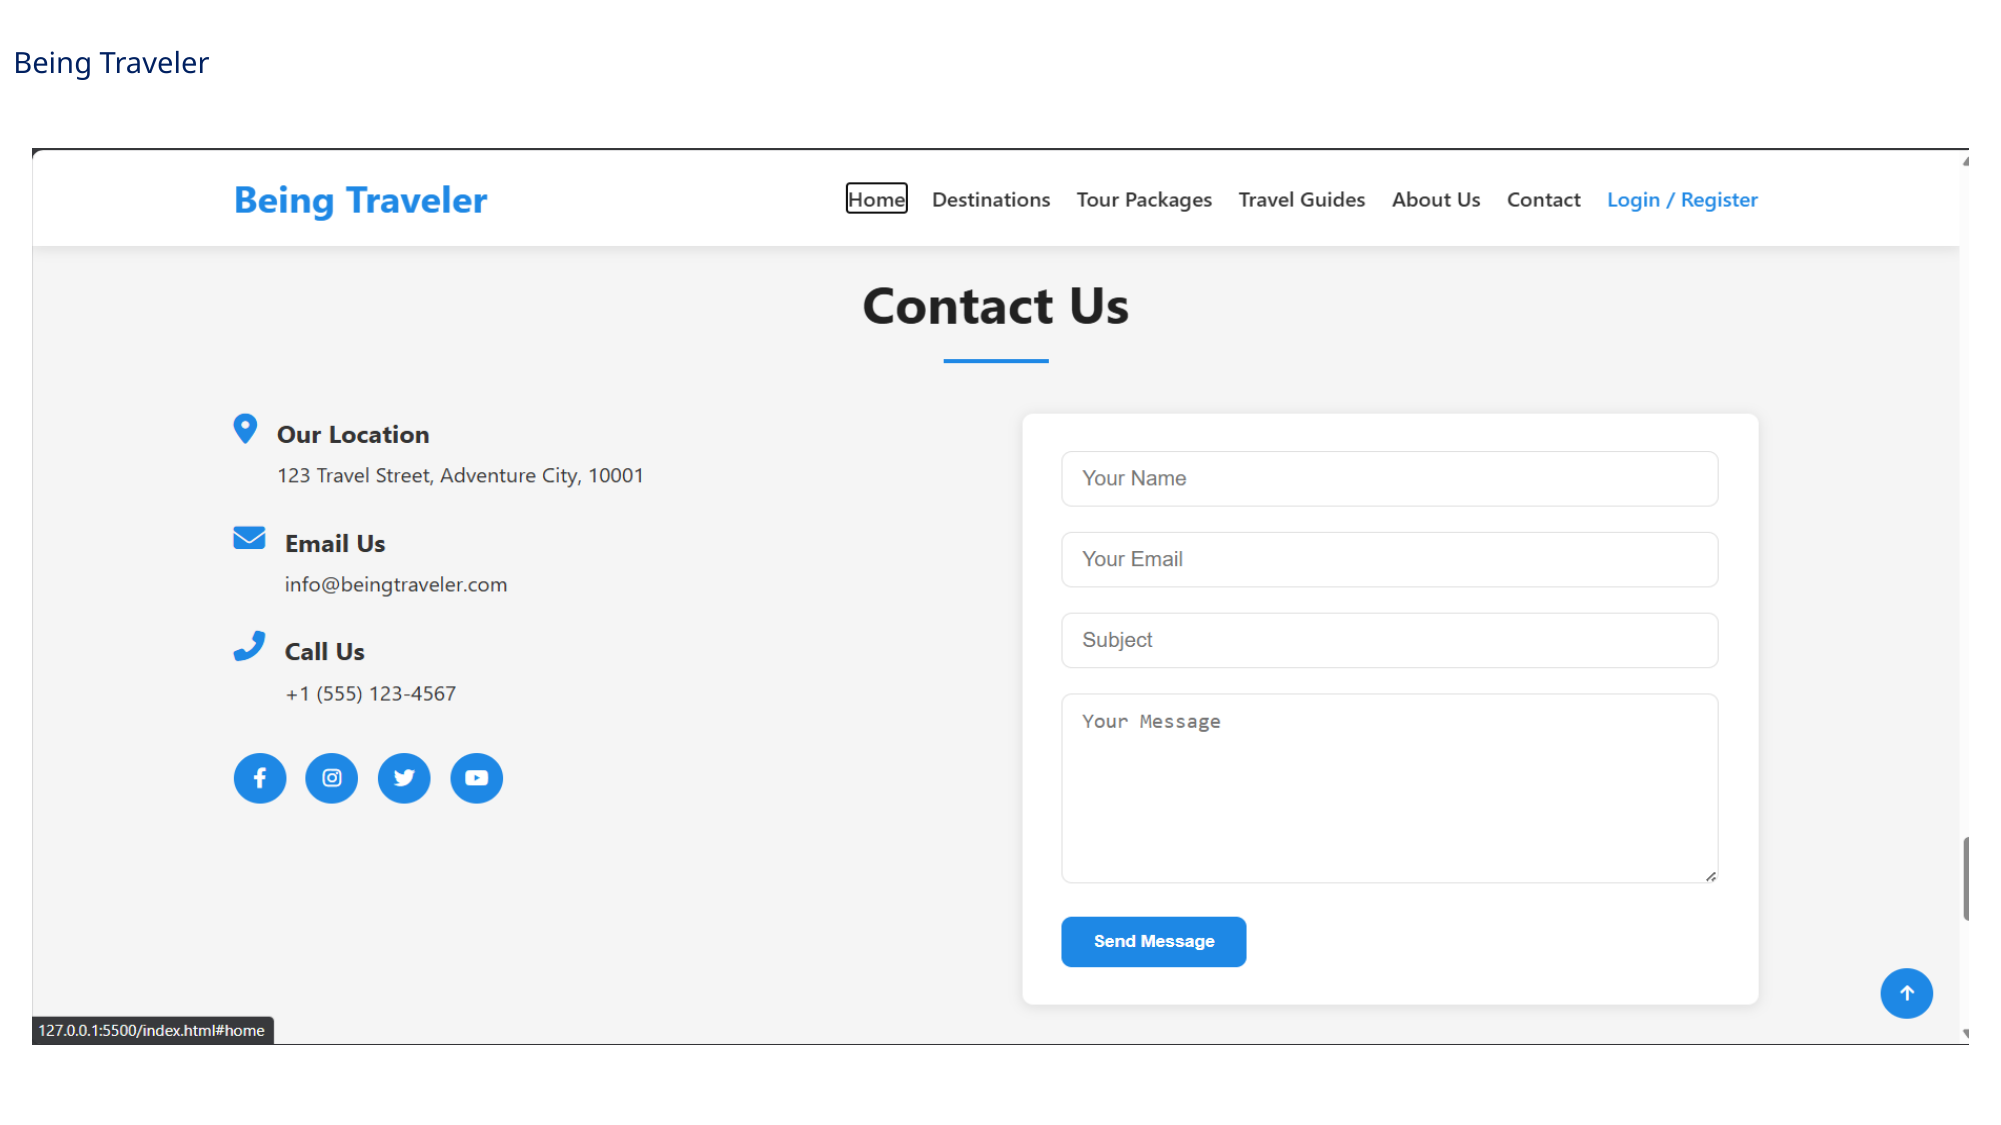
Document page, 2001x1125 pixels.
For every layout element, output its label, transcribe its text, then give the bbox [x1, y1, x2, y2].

picture [32, 147, 1969, 1045]
title | Being Traveler [0, 0, 399, 88]
